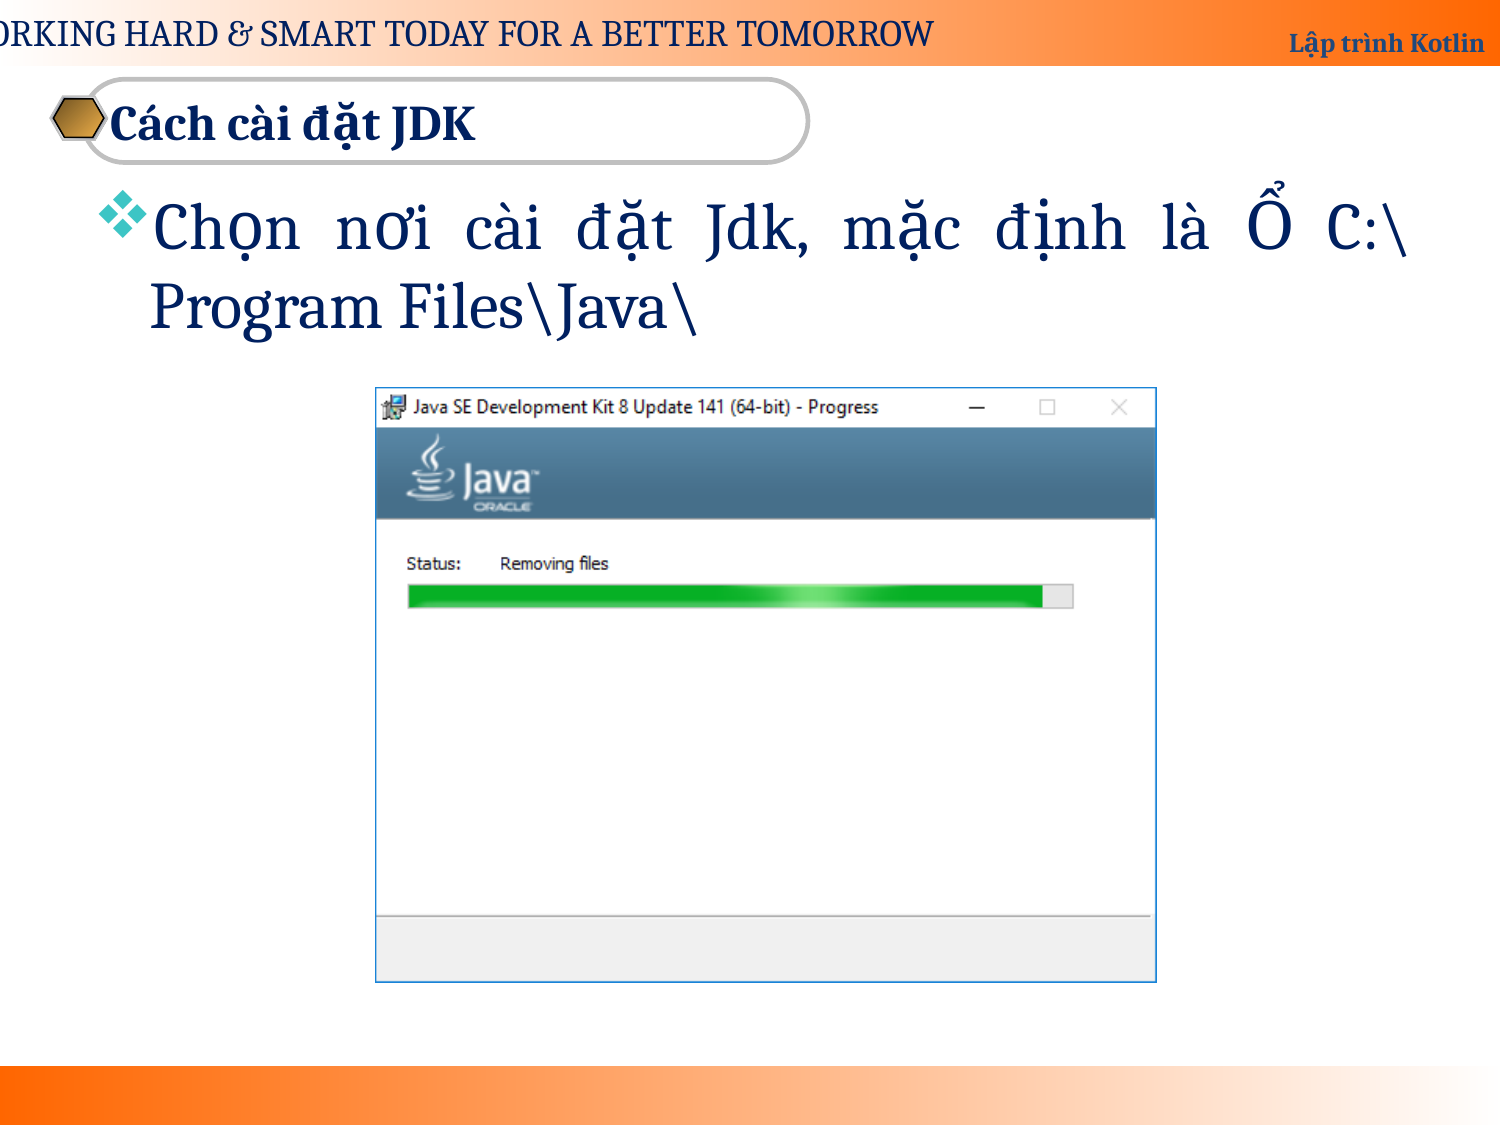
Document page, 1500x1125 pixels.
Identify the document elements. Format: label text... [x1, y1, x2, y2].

text_box Chọn nơi cài đặt Jdk, mặc định là Ổ C:\Program Files\Java\ [78, 174, 1429, 388]
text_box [49, 78, 809, 163]
picture [374, 387, 1157, 984]
